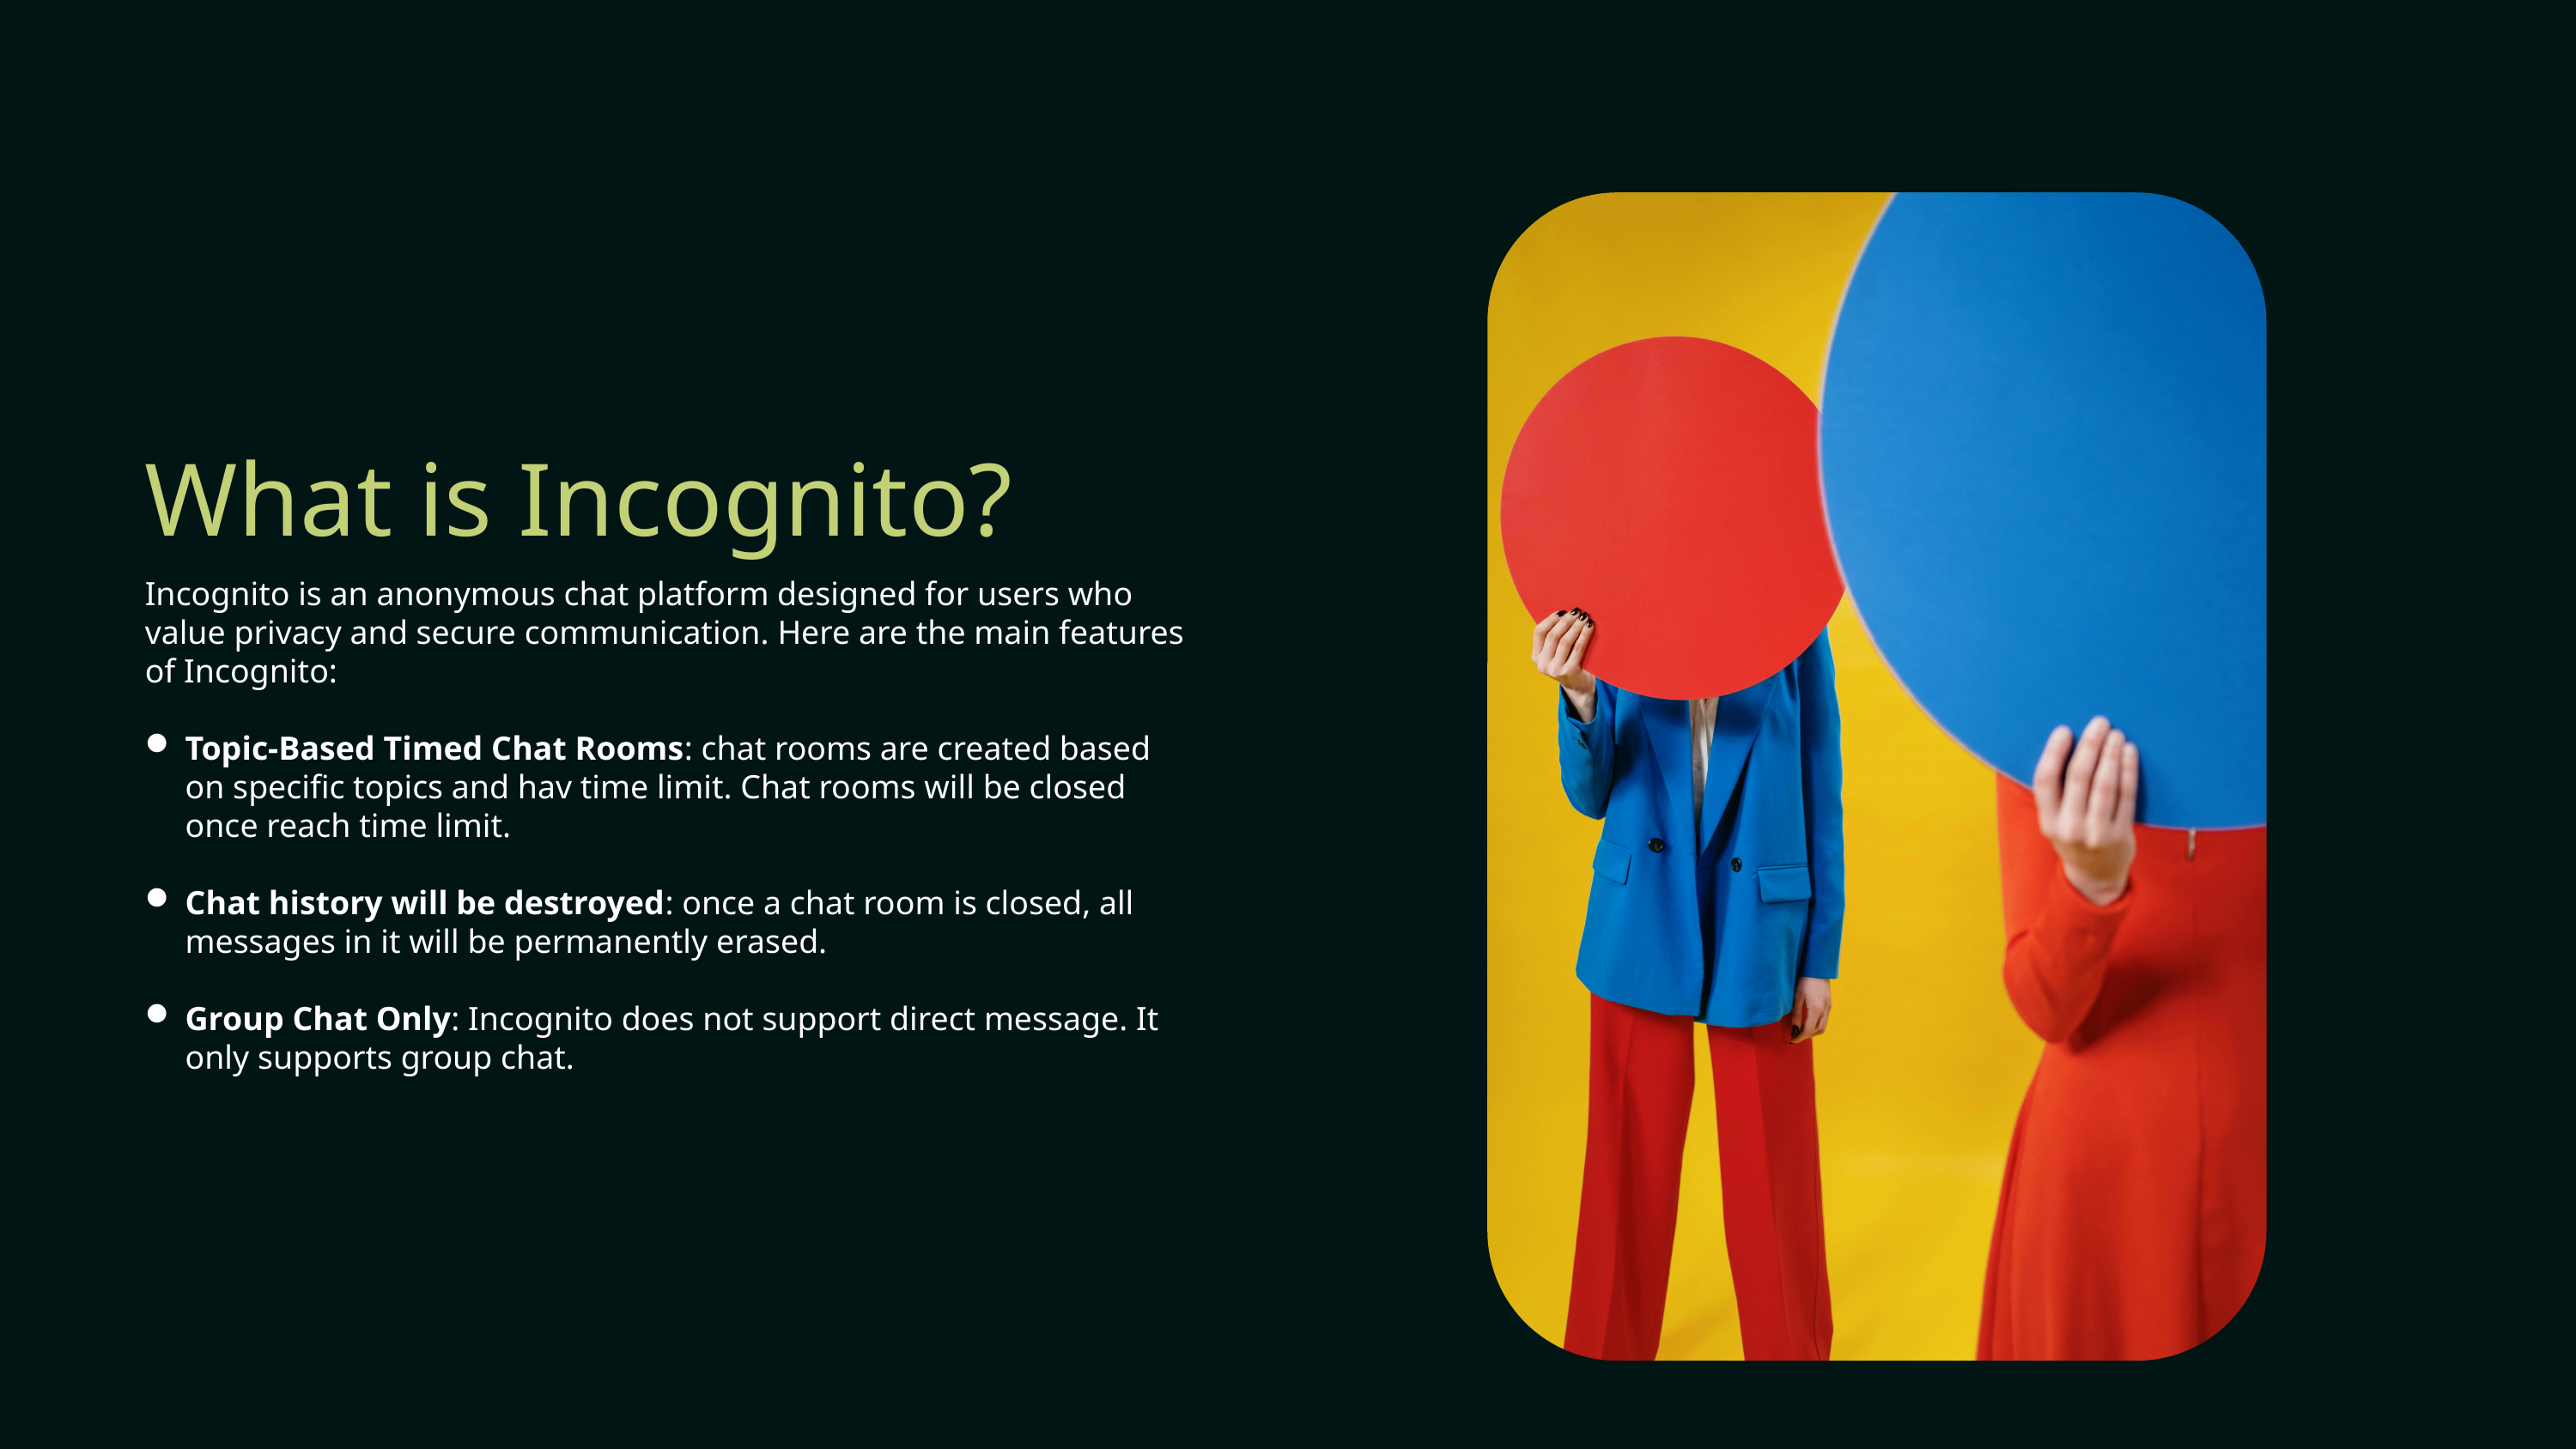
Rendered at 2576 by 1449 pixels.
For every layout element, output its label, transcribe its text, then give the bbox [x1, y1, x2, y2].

picture [1486, 191, 2267, 1361]
text_box What is Incognito? [144, 459, 1196, 556]
text_box Incognito is an anonymous chat platform designed for users who value privacy and secure communication. Here are the main features of Incognito: Topic-Based Timed Chat Rooms: chat rooms are created based on specific topics and hav time limit. Chat rooms will be closed once reach time limit. Chat history will be destroyed: once a chat room is closed, all messages in it will be permanently erased. Group Chat Only: Incognito does not support direct message. It only supports group chat. [144, 573, 1196, 1114]
